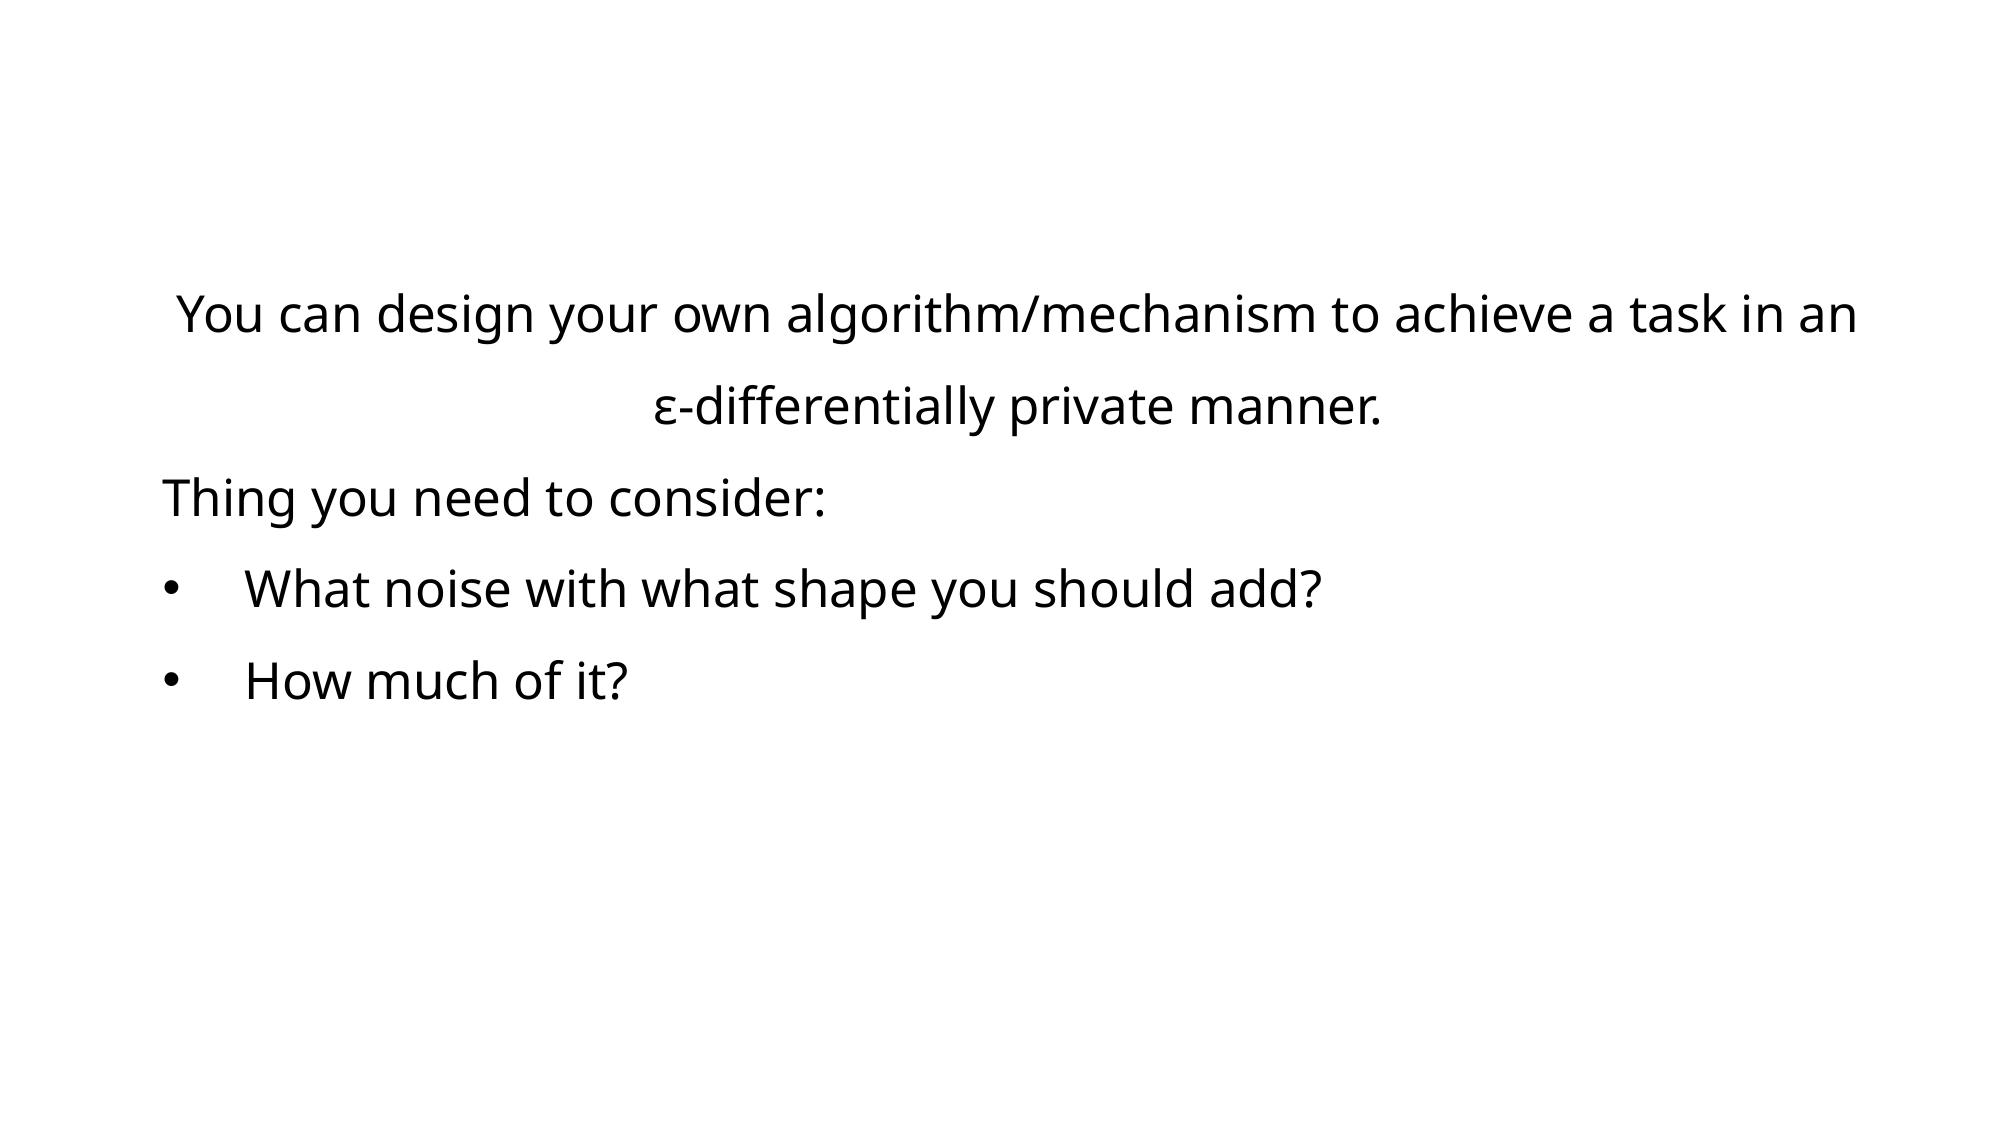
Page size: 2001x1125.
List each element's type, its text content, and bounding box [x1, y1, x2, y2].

text_box You can design your own algorithm/mechanism to achieve a task in an ε-differentially private manner. Thing you need to consider: What noise with what shape you should add? How much of it? [147, 210, 1904, 717]
